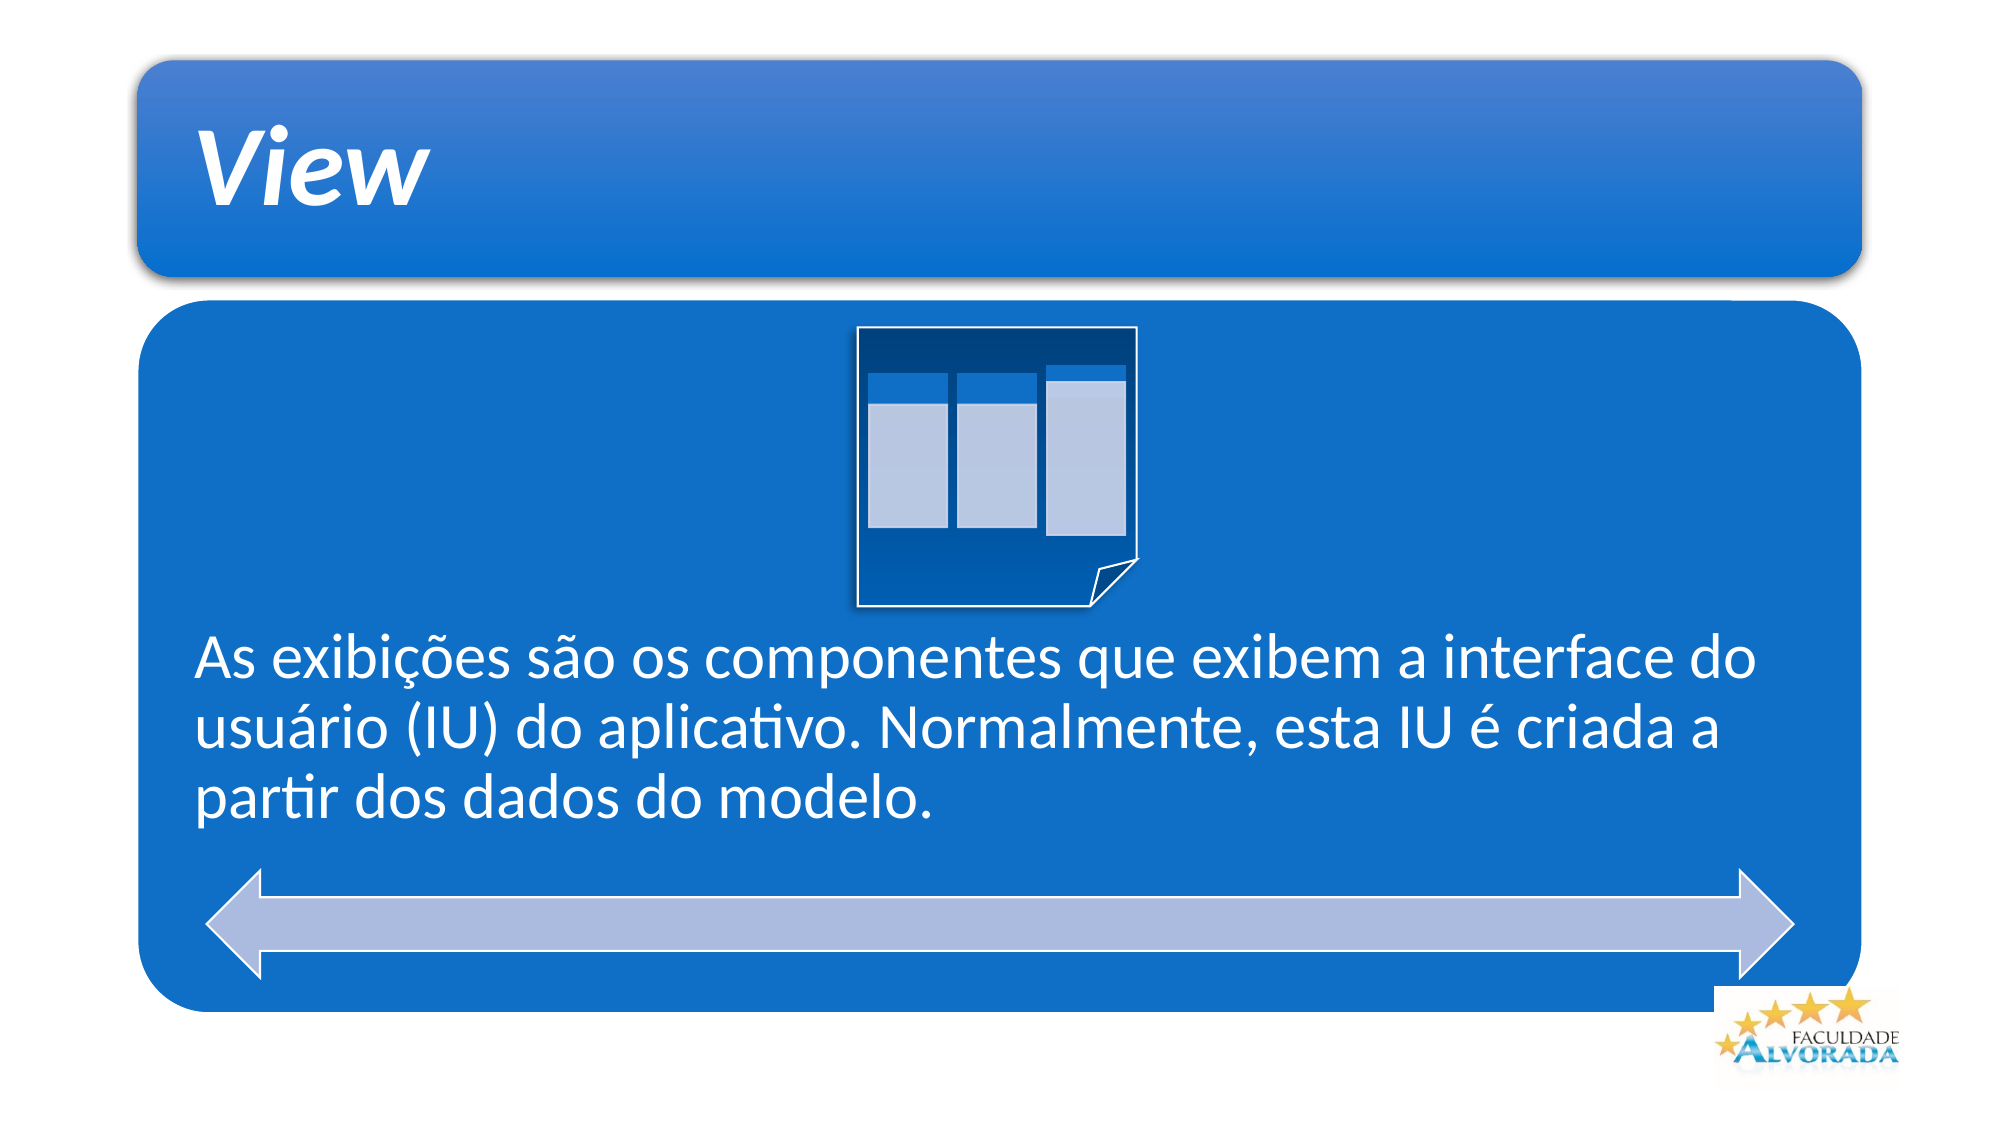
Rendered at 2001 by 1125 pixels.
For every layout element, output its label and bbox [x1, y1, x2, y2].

text_box [137, 59, 1863, 278]
list [137, 299, 1863, 1014]
text_box [869, 365, 1126, 536]
picture [1713, 986, 1899, 1090]
